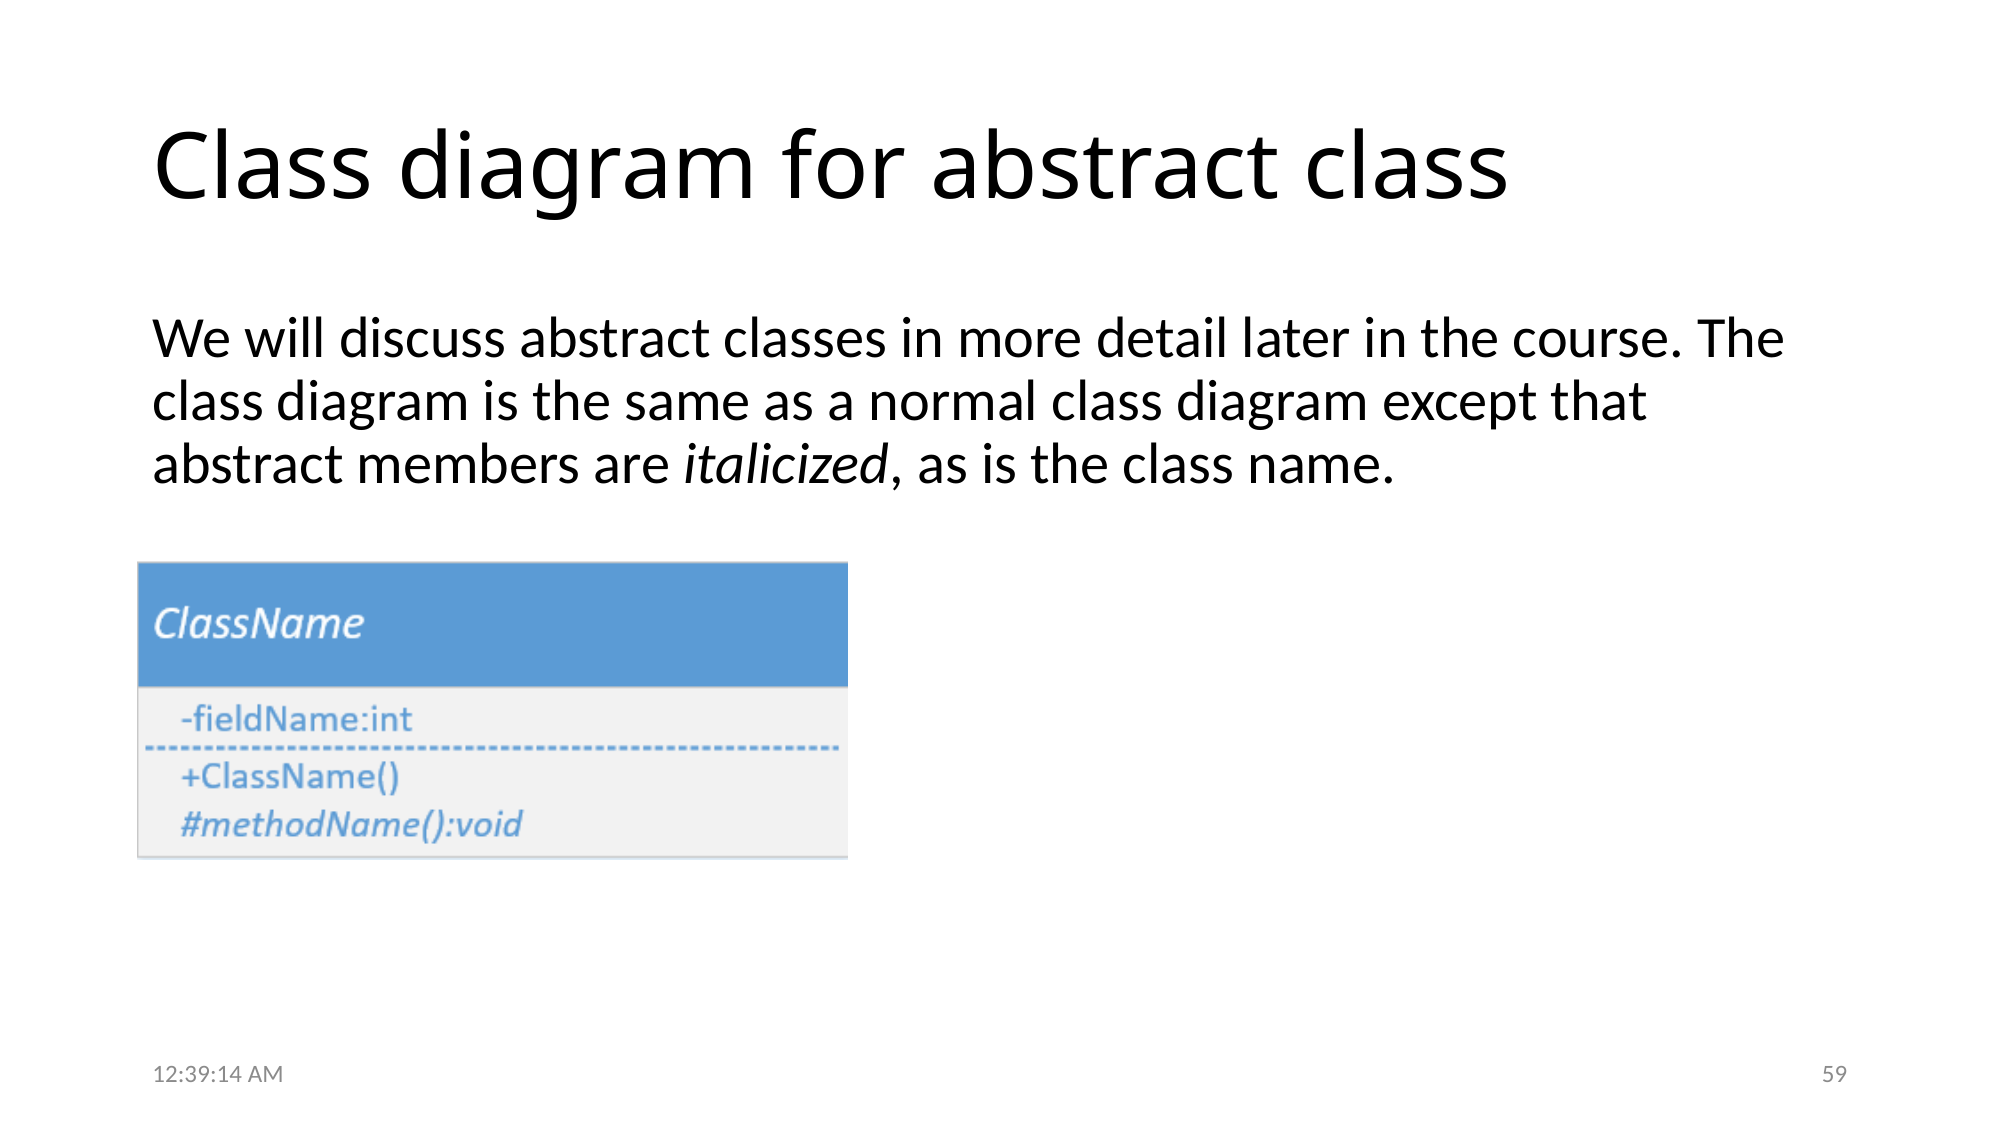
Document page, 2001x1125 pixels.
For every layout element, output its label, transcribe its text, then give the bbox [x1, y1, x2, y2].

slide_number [137, 1042, 588, 1103]
slide_number 59 [1412, 1042, 1863, 1103]
list We will discuss abstract classes in more detail later in the course. The class diagram is the same as a normal class diagram except that abstract members are italicized, as is the class name. [137, 299, 1863, 1014]
title Class diagram for abstract class [137, 59, 1863, 278]
picture [137, 560, 848, 860]
